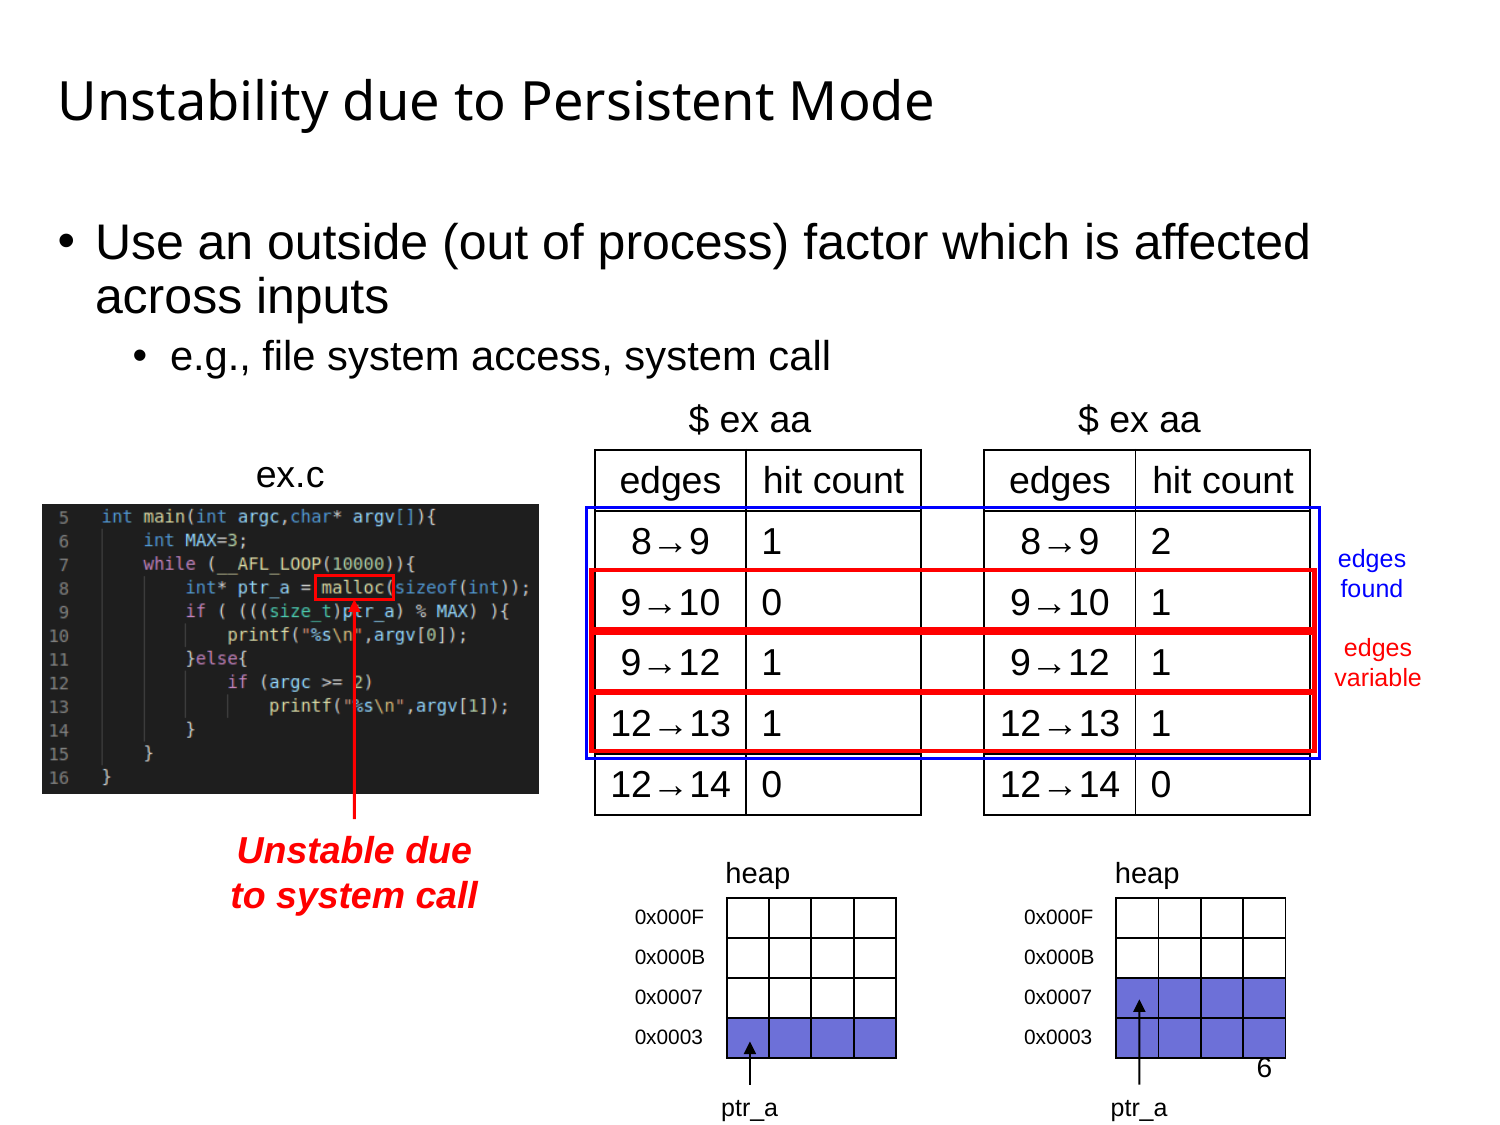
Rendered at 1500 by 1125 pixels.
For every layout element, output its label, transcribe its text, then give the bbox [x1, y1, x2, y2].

table_cell [1244, 939, 1285, 977]
table_cell 0x0003 [1009, 1018, 1115, 1058]
table_cell [1244, 979, 1285, 1017]
table_cell [812, 939, 853, 977]
table_header [812, 899, 853, 937]
table_cell 0x0007 [620, 978, 726, 1018]
text_box heap [710, 846, 806, 897]
title Unstability due to Persistent Mode [42, 25, 1459, 181]
table_header [1159, 899, 1200, 937]
table_cell [770, 979, 810, 1017]
table_header edges [596, 451, 745, 507]
table_header [1202, 899, 1242, 937]
table_cell 12→14 [596, 759, 745, 814]
table_cell 12→14 [985, 759, 1135, 814]
text_box [585, 507, 1320, 759]
table_cell 0x0007 [1009, 978, 1115, 1018]
table_cell 0 [747, 759, 920, 814]
text_box edges found [1322, 535, 1422, 610]
table_cell [1117, 1019, 1138, 1057]
table_cell [855, 979, 895, 1017]
table_cell [1117, 979, 1158, 1017]
table_cell [812, 979, 853, 1017]
table_cell 0x000B [620, 938, 726, 978]
table_cell 0x000B [1009, 938, 1115, 978]
table_cell [770, 939, 810, 977]
table_header 0x000F [620, 898, 726, 938]
list Use an outside (out of process) factor which is affected across inputs e.g., file system access, system call [42, 208, 1459, 1015]
table_cell [1202, 939, 1242, 977]
table_cell [770, 1019, 810, 1057]
table_header hit count [747, 451, 920, 507]
table_header [728, 899, 768, 937]
text_box edges variable [1320, 623, 1437, 699]
table_cell 0x0003 [620, 1018, 726, 1058]
table_cell [1244, 1019, 1285, 1057]
table_cell 0 [1136, 759, 1309, 814]
table_header [1244, 899, 1285, 937]
table_cell [855, 939, 895, 977]
table_cell [728, 979, 768, 1017]
picture [42, 504, 539, 794]
table_header [855, 899, 895, 937]
table_cell [1159, 939, 1200, 977]
text_box $ ex aa [673, 387, 827, 448]
table_cell [855, 1019, 895, 1057]
table_cell [1141, 1019, 1158, 1057]
table_header edges [985, 451, 1135, 507]
text_box ex.c [241, 442, 340, 503]
table_cell [728, 1019, 768, 1057]
text_box $ ex aa [1063, 387, 1216, 448]
table_cell [1202, 979, 1242, 1017]
table_header hit count [1136, 451, 1309, 507]
table_cell [812, 1019, 853, 1057]
table_header [1117, 899, 1158, 937]
text_box ptr_a [706, 1084, 794, 1125]
table_cell [1202, 1019, 1242, 1057]
text_box ptr_a [1095, 1084, 1183, 1125]
table_cell [1159, 1019, 1200, 1057]
table_cell [1117, 939, 1158, 977]
text_box Unstable due to system call [215, 818, 494, 924]
table_header [770, 899, 810, 937]
table_cell [1159, 979, 1200, 1017]
text_box heap [1099, 846, 1195, 897]
table_header 0x000F [1009, 898, 1115, 938]
table_cell [728, 939, 768, 977]
